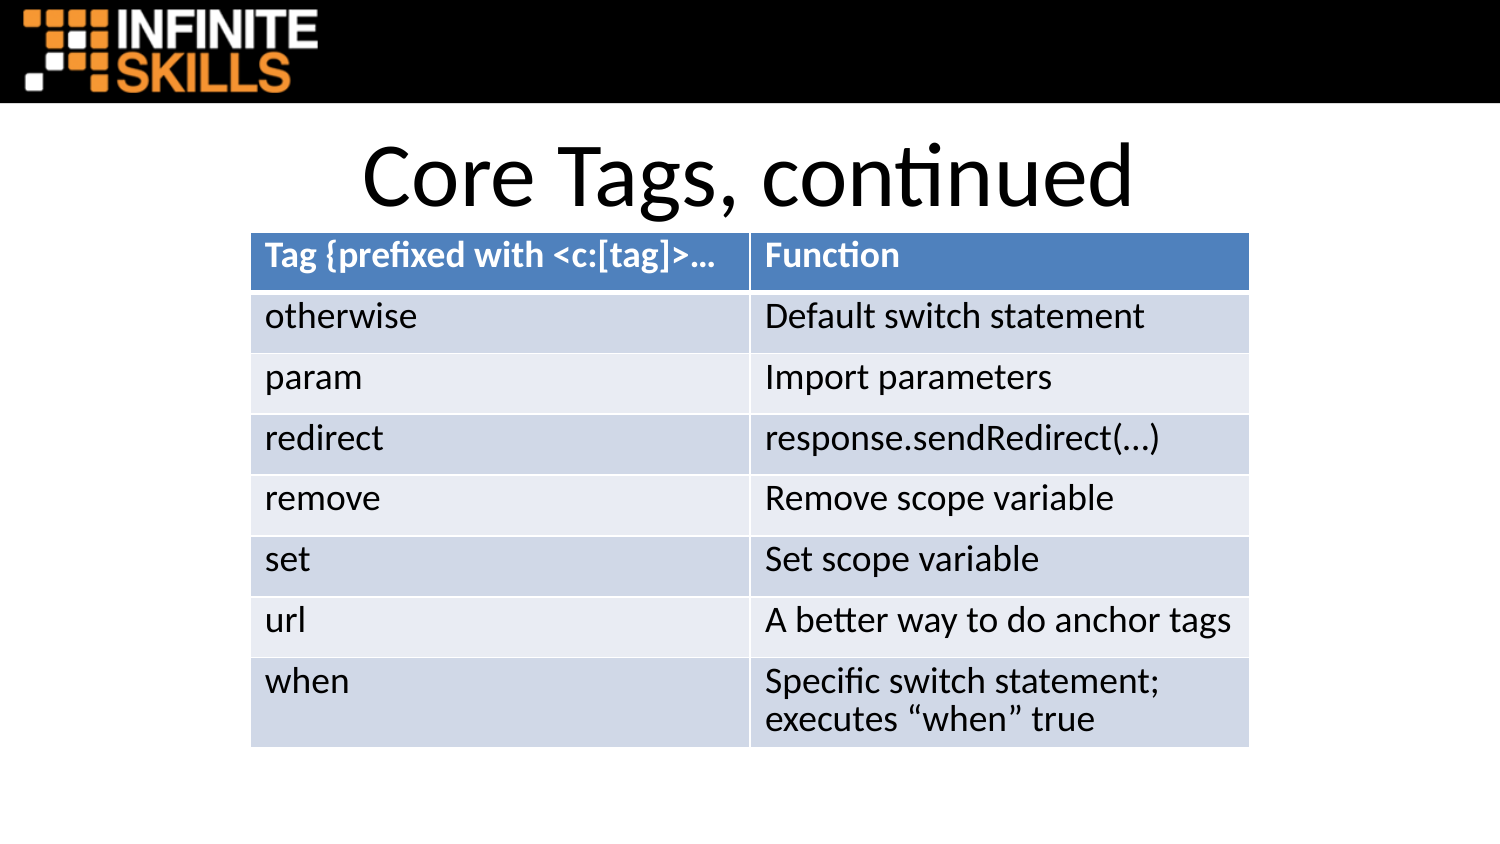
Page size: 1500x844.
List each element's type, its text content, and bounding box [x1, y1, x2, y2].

table_cell Default switch statement [751, 295, 1249, 353]
table_cell Import parameters [751, 354, 1249, 413]
title Core Tags, continued [75, 108, 1425, 232]
table_cell response.sendRedirect(…) [751, 415, 1249, 474]
table_cell remove [251, 476, 749, 535]
table_cell url [251, 598, 749, 657]
picture [0, 0, 1500, 844]
table_cell otherwise [251, 295, 749, 353]
table_header Tag {prefixed with <c:[tag]>… [251, 233, 749, 290]
table_cell when [251, 658, 749, 747]
table_cell param [251, 354, 749, 413]
table_cell A better way to do anchor tags [751, 598, 1249, 657]
table_cell set [251, 537, 749, 596]
table_cell Remove scope variable [751, 476, 1249, 535]
table_header Function [751, 233, 1249, 290]
table_cell Set scope variable [751, 537, 1249, 596]
table_cell Specific switch statement; executes “when” true [751, 658, 1249, 747]
table_cell redirect [251, 415, 749, 474]
